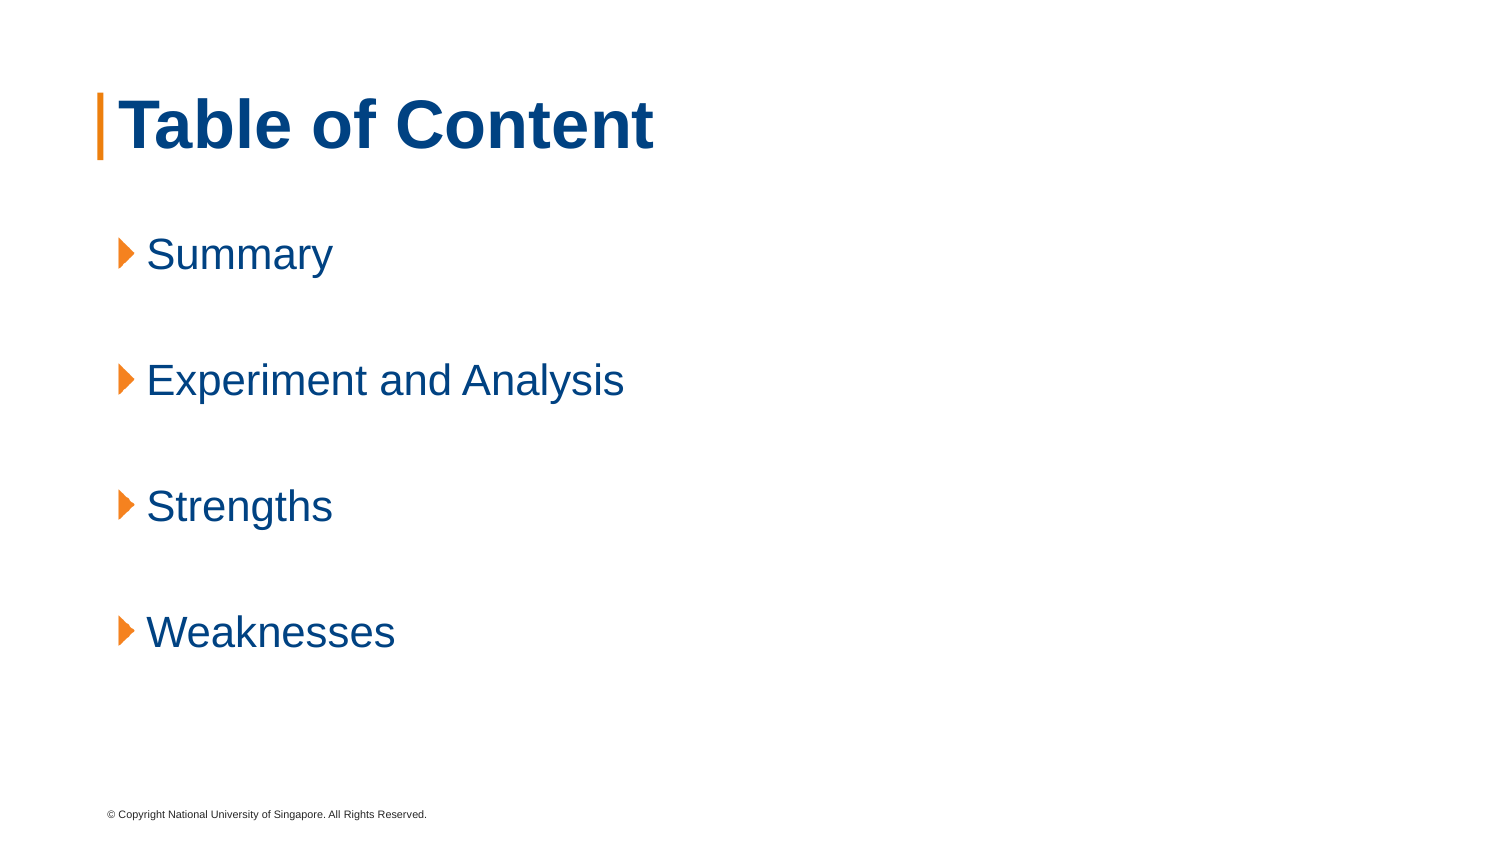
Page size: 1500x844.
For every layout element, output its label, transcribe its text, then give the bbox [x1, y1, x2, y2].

title Table of Content [103, 44, 1397, 208]
picture [118, 363, 135, 395]
picture [118, 237, 135, 269]
text_box [96, 92, 104, 161]
picture [118, 489, 135, 520]
picture [118, 615, 135, 646]
list Summary Experiment and Analysis Strengths Weaknesses [103, 224, 1397, 760]
